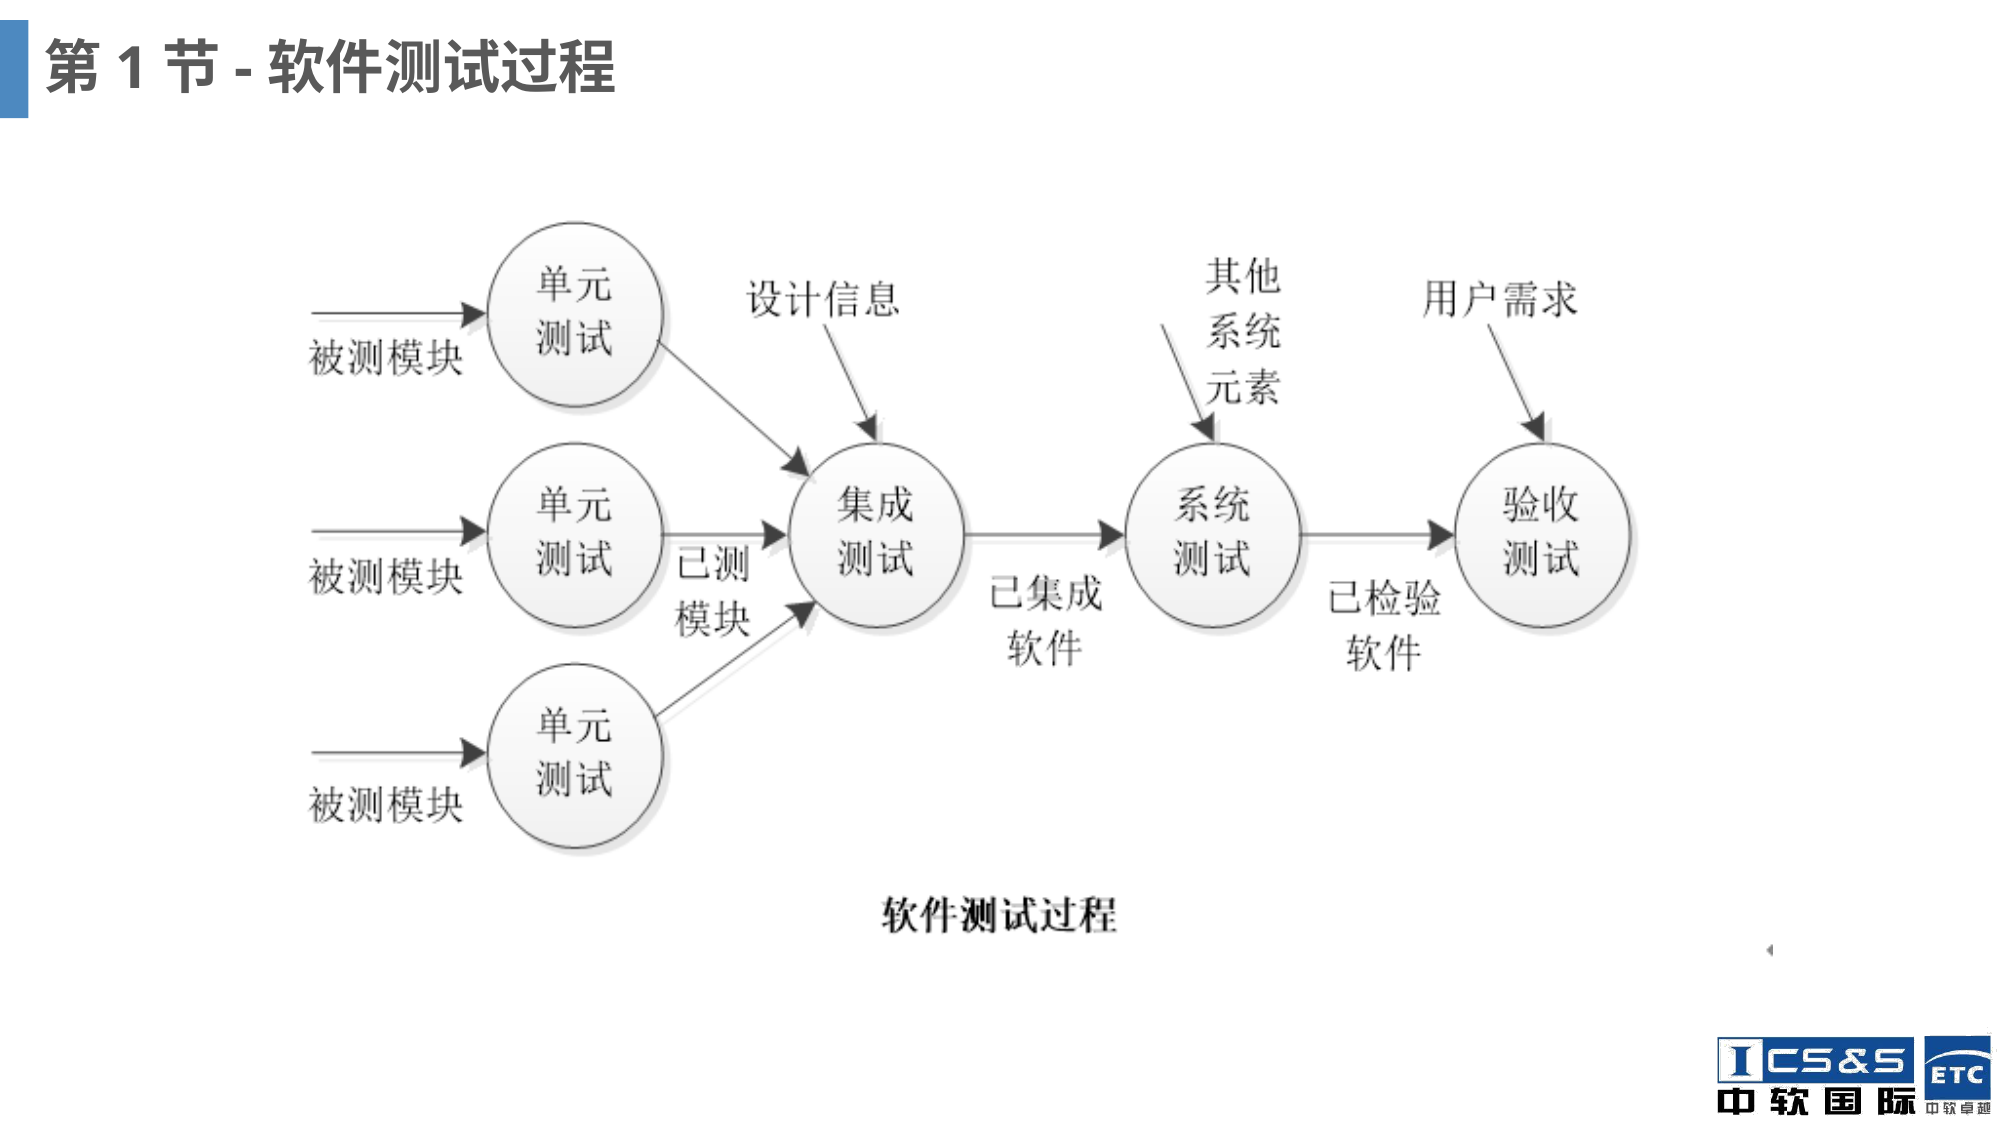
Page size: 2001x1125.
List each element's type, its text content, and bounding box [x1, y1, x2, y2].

title 第1节-软件测试过程 [28, 20, 1927, 119]
picture [1706, 1026, 2000, 1125]
picture [222, 180, 1773, 984]
